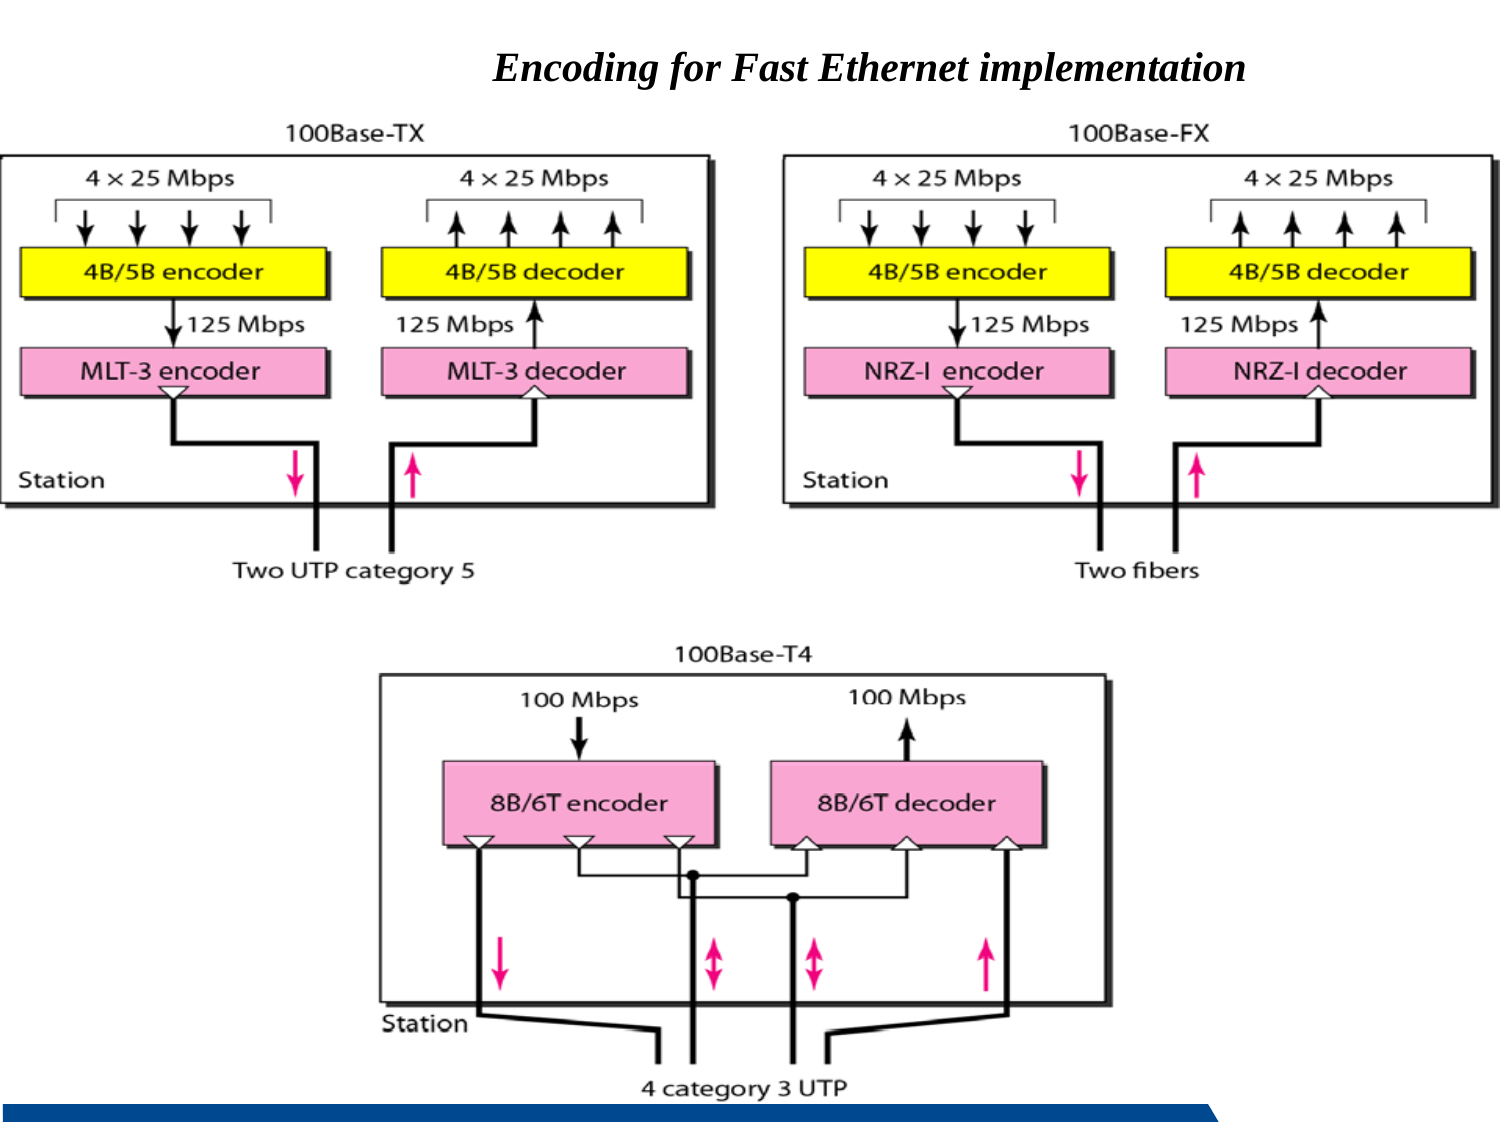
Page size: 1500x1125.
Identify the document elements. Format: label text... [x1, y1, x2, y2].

title Encoding for Fast Ethernet implementation [296, 0, 1442, 122]
text_box [0, 122, 1500, 1104]
